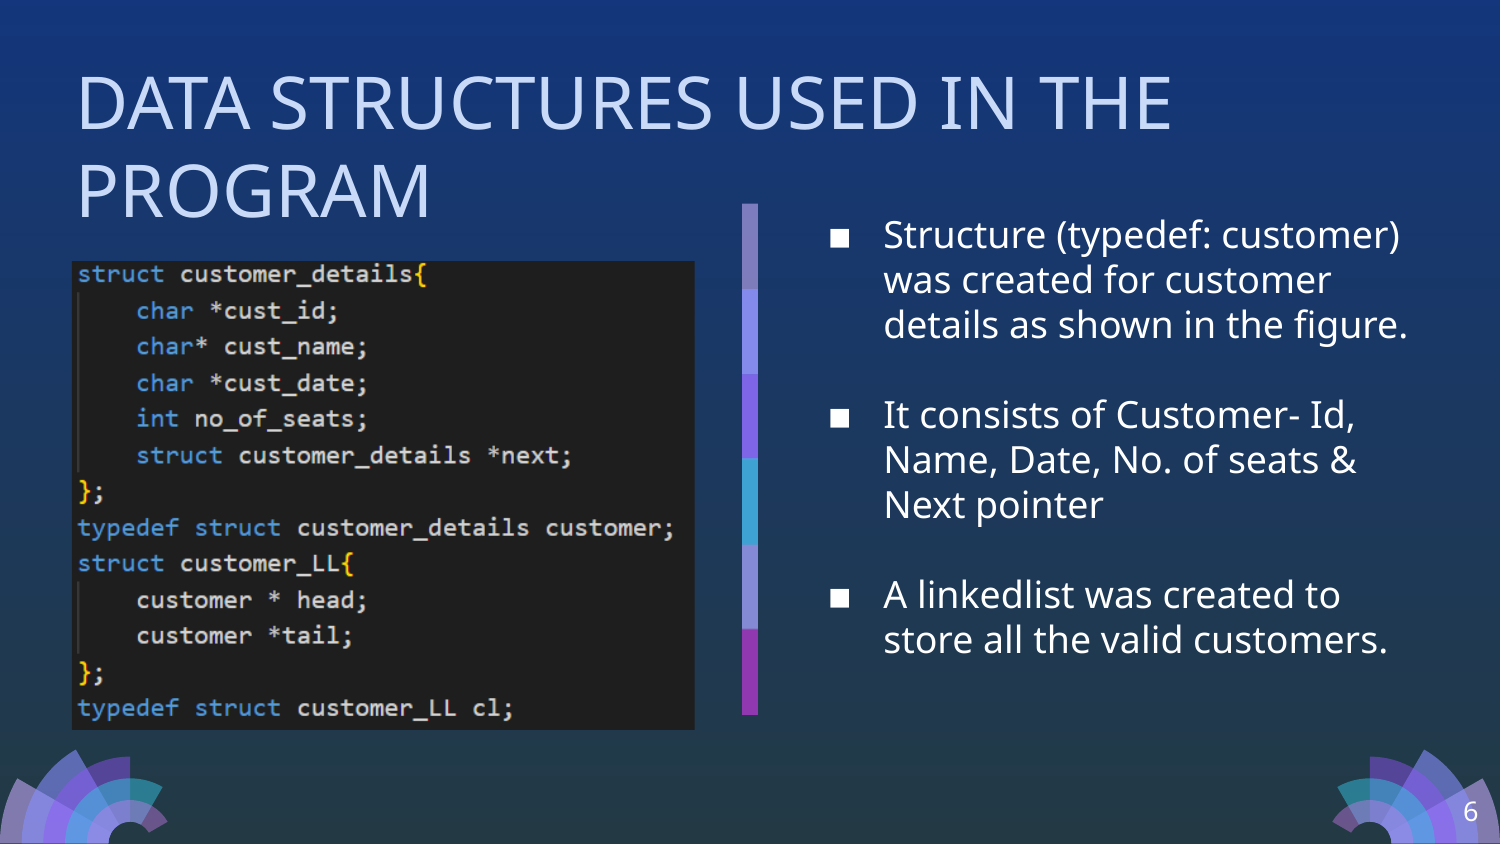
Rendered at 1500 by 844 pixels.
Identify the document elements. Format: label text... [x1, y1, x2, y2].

list Structure (typedef: customer) was created for customer details as shown in the figure. It consists of Customer- Id, Name, Date, No. of seats & Next pointer A linkedlist was created to store all the valid customers. [793, 196, 1454, 795]
title DATA STRUCTURES USED IN THE PROGRAM [60, 41, 1382, 136]
picture [71, 261, 695, 730]
slide_number ‹#› [1403, 779, 1494, 844]
